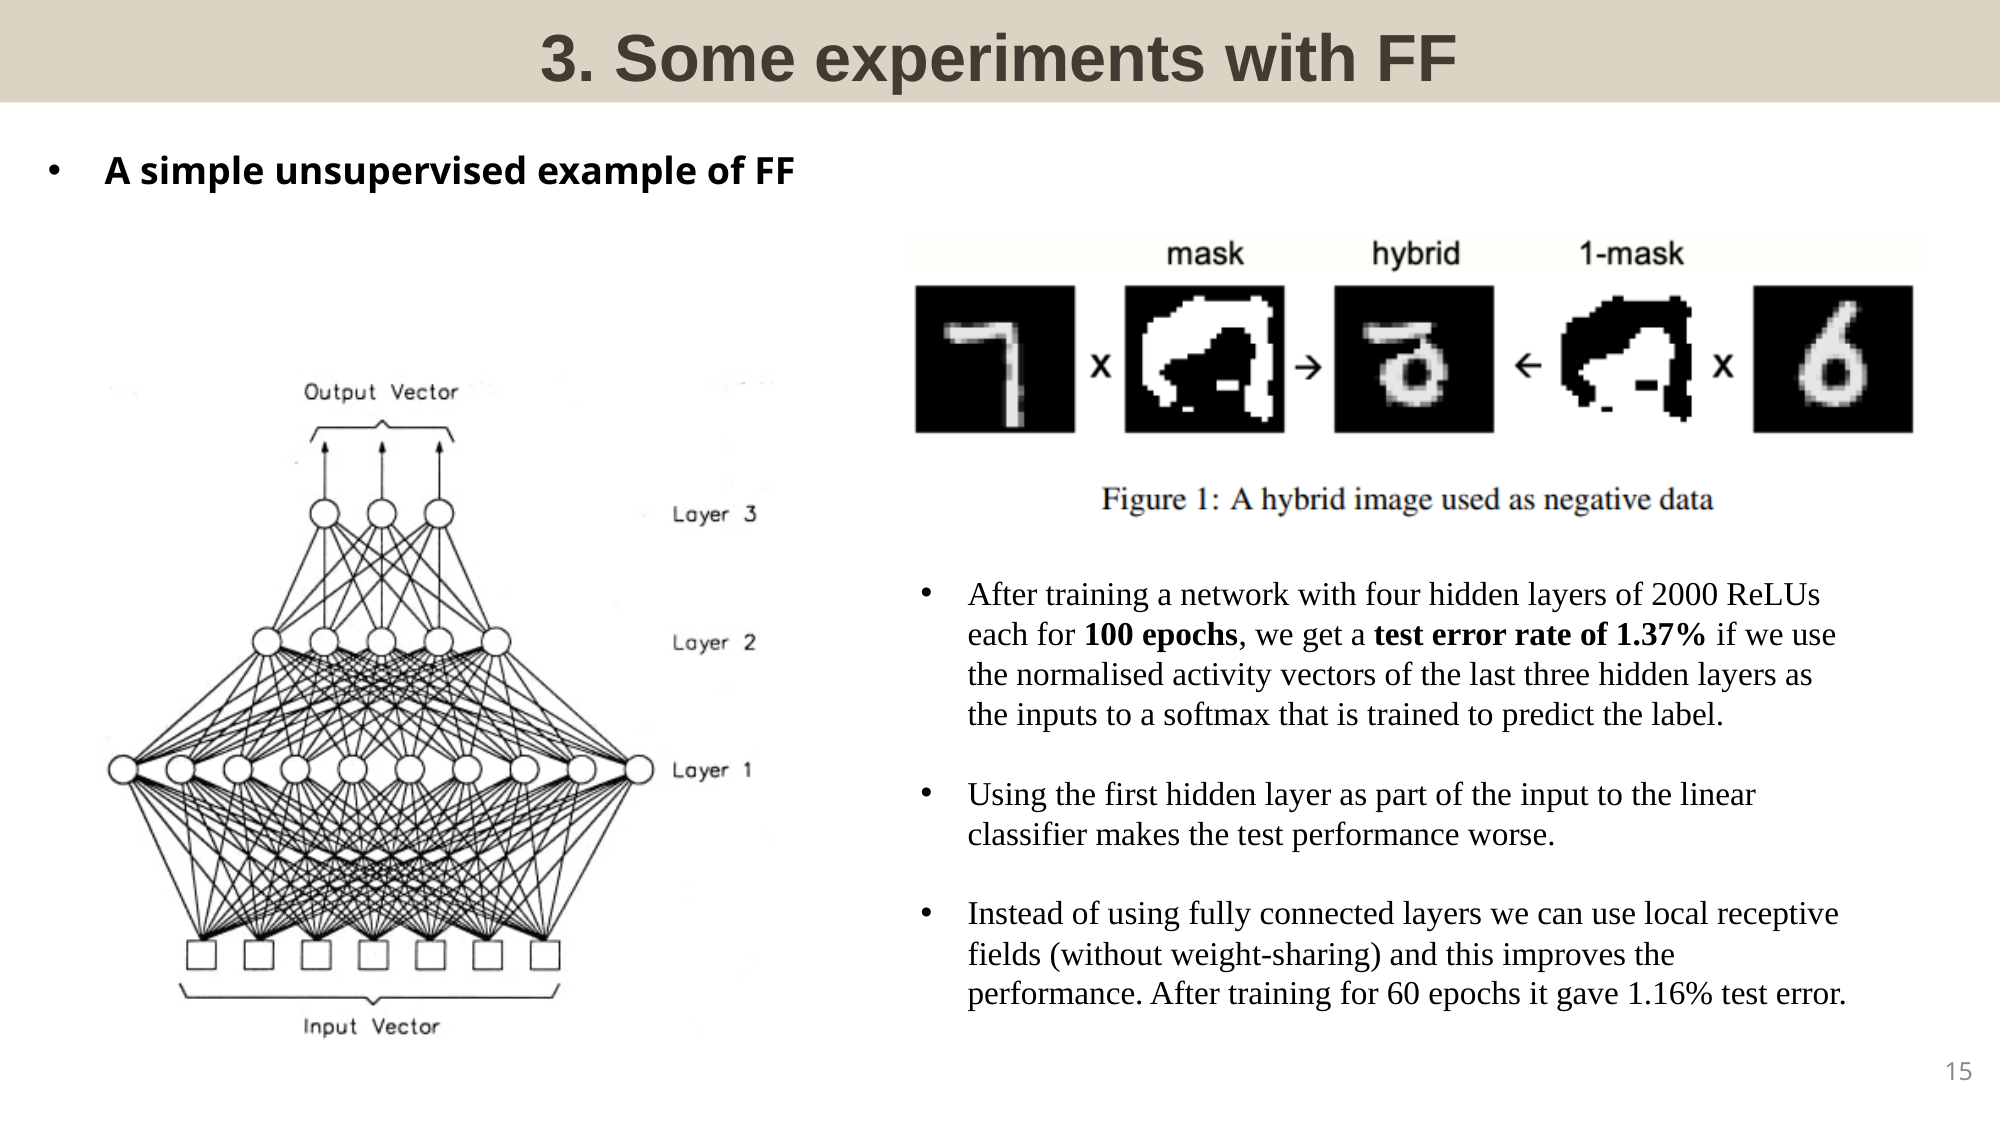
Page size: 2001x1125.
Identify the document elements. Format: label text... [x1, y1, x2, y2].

picture [96, 371, 774, 1043]
text_box A simple unsupervised example of FF [33, 139, 1967, 290]
picture [905, 232, 1923, 521]
text_box 3. Some experiments with FF [0, 0, 2000, 103]
text_box After training a network with four hidden layers of 2000 ReLUs each for 100 epochs, we get a test error rate of 1.37% if we use the normalised activity vectors of the last three hidden layers as the inputs to a softmax that is trained to predict the label. Using the first hidden layer as part of the input to the linear classifier makes the test performance worse. Instead of using fully connected layers we can use local receptive fields (without weight-sharing) and this improves the performance. After training for 60 epochs it gave 1.16% test error. [905, 564, 1873, 1019]
slide_number 15 [1538, 1042, 1989, 1103]
